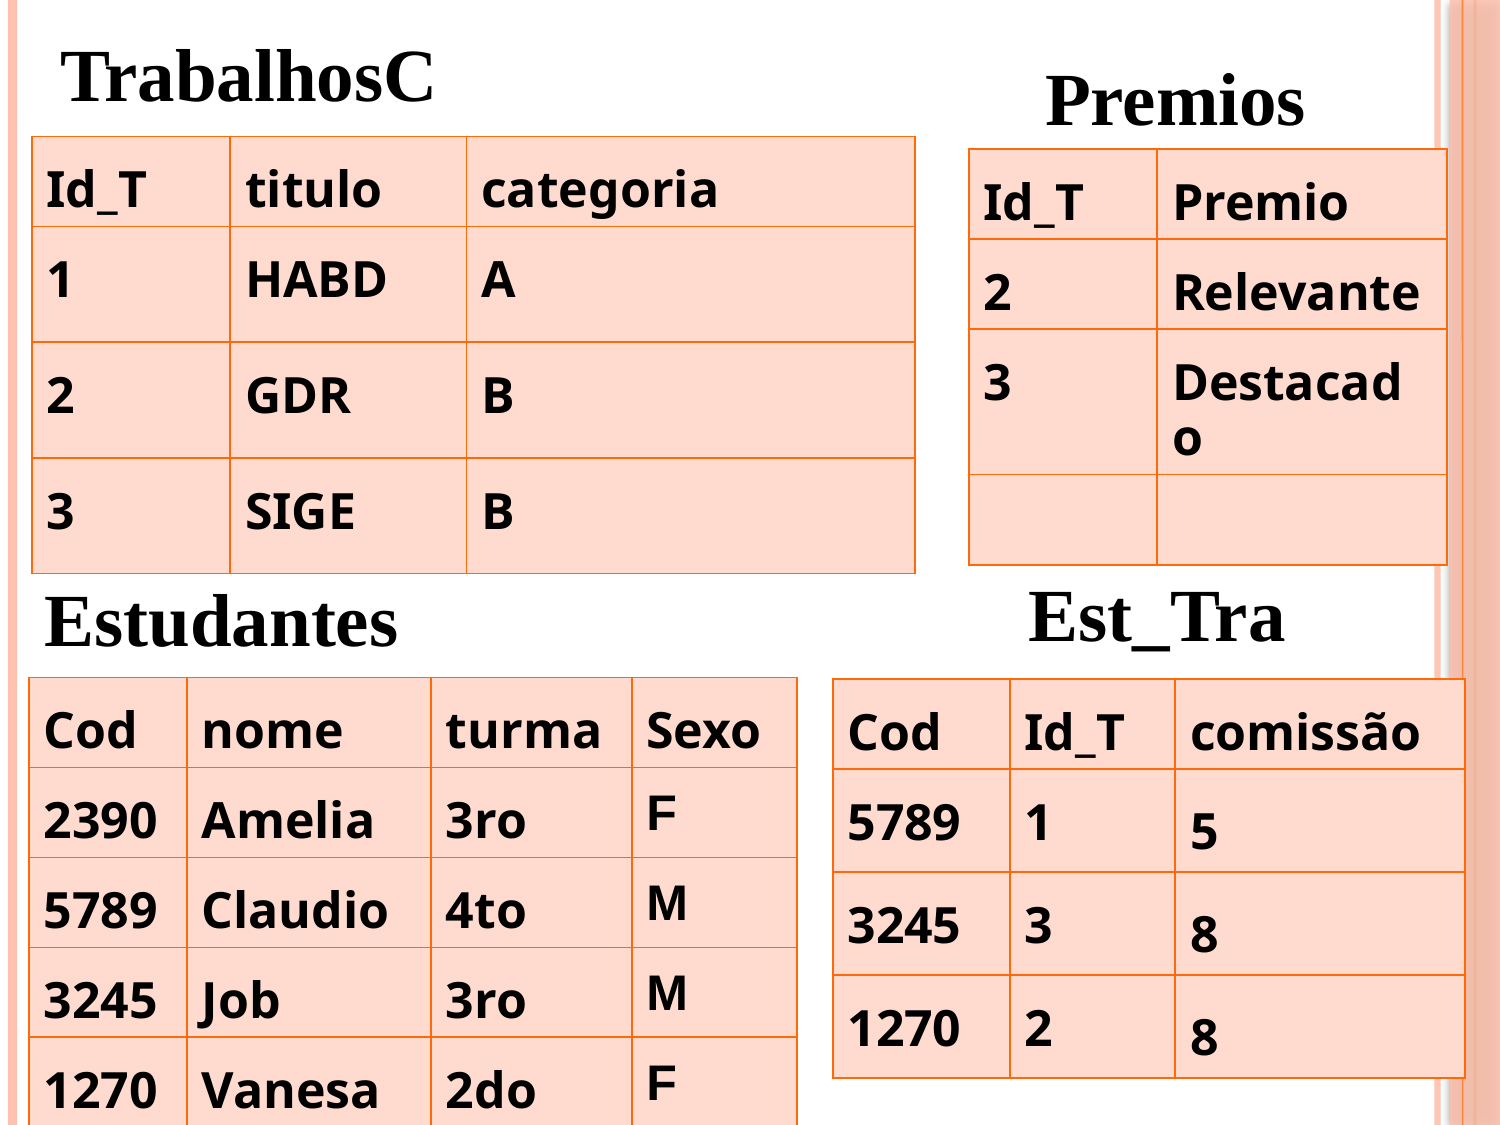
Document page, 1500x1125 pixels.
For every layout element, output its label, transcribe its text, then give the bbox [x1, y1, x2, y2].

table_cell SIGE [231, 459, 466, 573]
table_cell 8 [1176, 873, 1464, 974]
table_cell 2 [1011, 976, 1174, 1077]
table_header Id_T [33, 137, 229, 226]
table_cell Job [188, 948, 430, 1036]
text_box TrabalhosC [45, 19, 420, 125]
table_cell [970, 475, 1156, 564]
table_cell 2do [432, 1038, 631, 1125]
table_cell 4to [432, 858, 631, 947]
table_cell 5789 [30, 858, 186, 947]
table_cell 8 [1176, 976, 1464, 1077]
table_cell M [633, 948, 796, 1036]
table_cell Vanesa [188, 1038, 430, 1125]
table_header Sexo [633, 678, 796, 767]
table_cell Amelia [188, 768, 430, 857]
table_cell F [633, 1038, 796, 1125]
table_cell 3245 [834, 873, 1009, 974]
table_cell Destacado [1158, 330, 1446, 474]
table_cell 2 [33, 343, 229, 457]
table_cell F [633, 768, 796, 857]
table_cell Claudio [188, 858, 430, 947]
table_header Id_T [1011, 680, 1174, 768]
table_header Cod [834, 680, 1009, 768]
table_cell Relevante [1158, 240, 1446, 328]
table_cell 3 [970, 330, 1156, 474]
text_box Premios [1030, 42, 1341, 148]
table_cell 3ro [432, 948, 631, 1036]
table_cell 5789 [834, 770, 1009, 871]
table_header titulo [231, 137, 466, 226]
table_cell B [467, 459, 914, 573]
table_header nome [188, 678, 430, 767]
table_cell 2 [970, 240, 1156, 328]
table_cell A [467, 227, 914, 341]
table_cell GDR [231, 343, 466, 457]
table_header categoria [467, 137, 914, 226]
table_cell B [467, 343, 914, 457]
table_cell 3245 [30, 948, 186, 1036]
table_cell 1 [33, 227, 229, 341]
table_cell 5 [1176, 770, 1464, 871]
table_cell 2390 [30, 768, 186, 857]
table_cell 1270 [30, 1038, 186, 1125]
table_cell 1270 [834, 976, 1009, 1077]
text_box Est_Trab [1013, 558, 1325, 664]
text_box Estudantes [29, 563, 443, 669]
table_header Cod [30, 678, 186, 767]
table_header comissão [1176, 680, 1464, 768]
table_cell [1158, 475, 1446, 564]
table_header turma [432, 678, 631, 767]
table_cell 3 [1011, 873, 1174, 974]
table_cell 3ro [432, 768, 631, 857]
table_header Id_T [970, 150, 1156, 238]
table_cell M [633, 858, 796, 947]
table_cell 1 [1011, 770, 1174, 871]
table_cell HABD [231, 227, 466, 341]
table_header Premio [1158, 150, 1446, 238]
table_cell 3 [33, 459, 229, 563]
